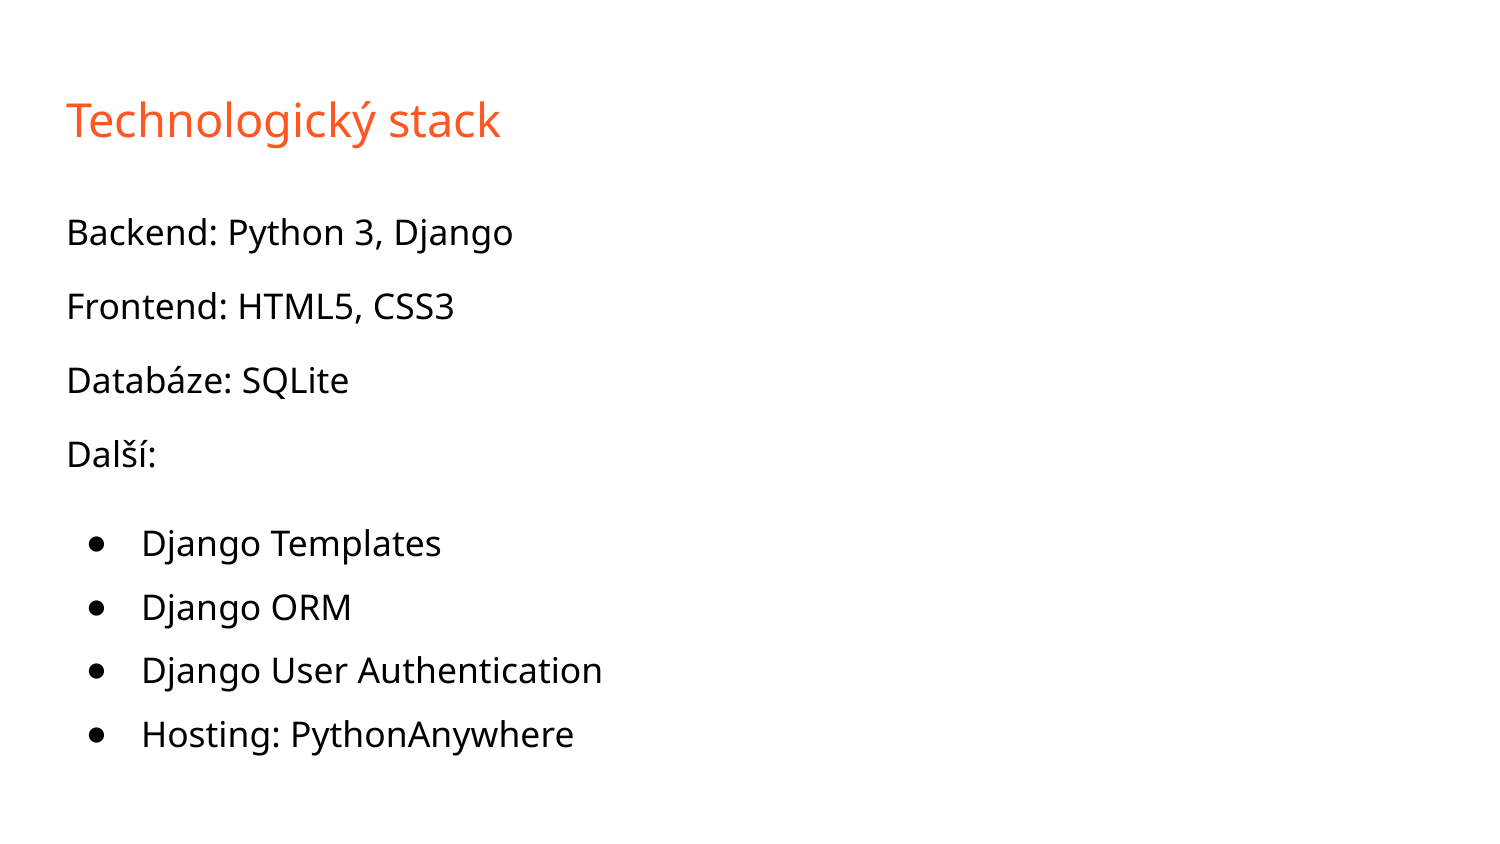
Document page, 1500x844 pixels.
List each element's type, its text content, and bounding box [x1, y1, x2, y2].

title Technologický stack [51, 72, 1449, 167]
list Backend: Python 3, Django Frontend: HTML5, CSS3 Databáze: SQLite Další: Django Templates Django ORM Django User Authentication Hosting: PythonAnywhere [51, 189, 1449, 750]
